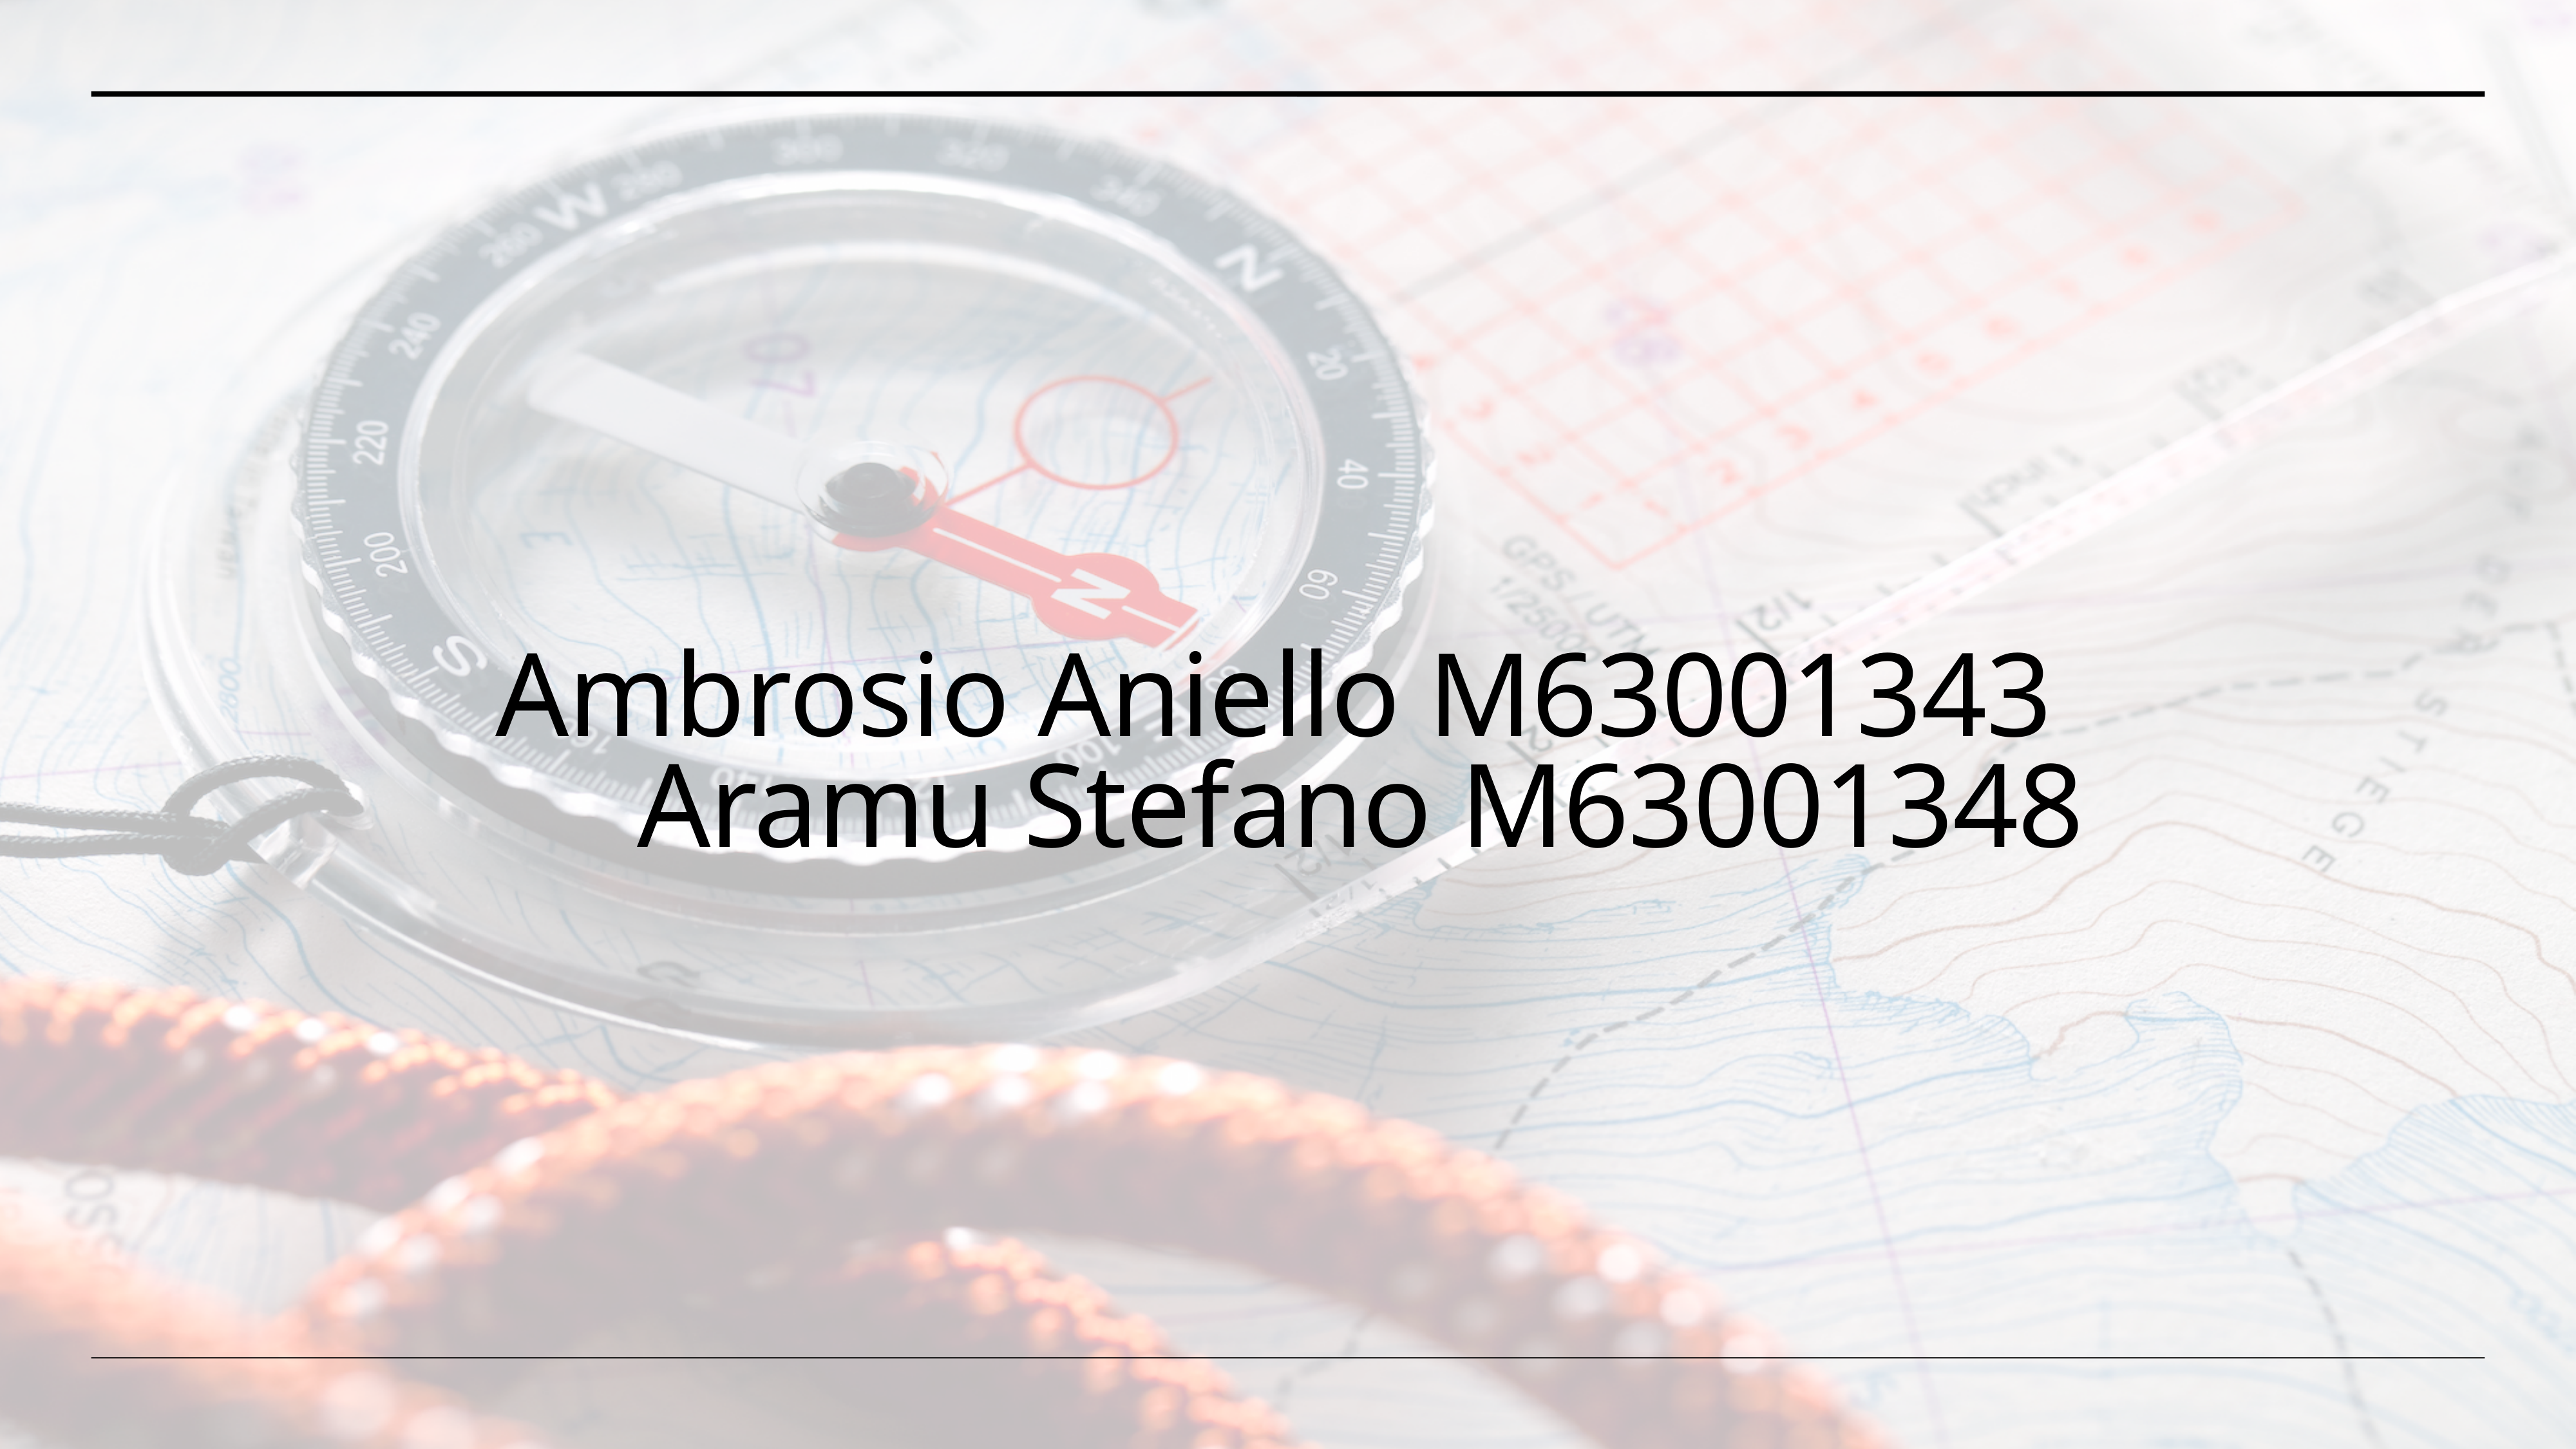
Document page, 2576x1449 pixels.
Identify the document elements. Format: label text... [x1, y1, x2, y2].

title Ambrosio Aniello M63001343 Aramu Stefano M63001348 [182, 578, 2394, 875]
picture [0, 0, 2576, 1449]
